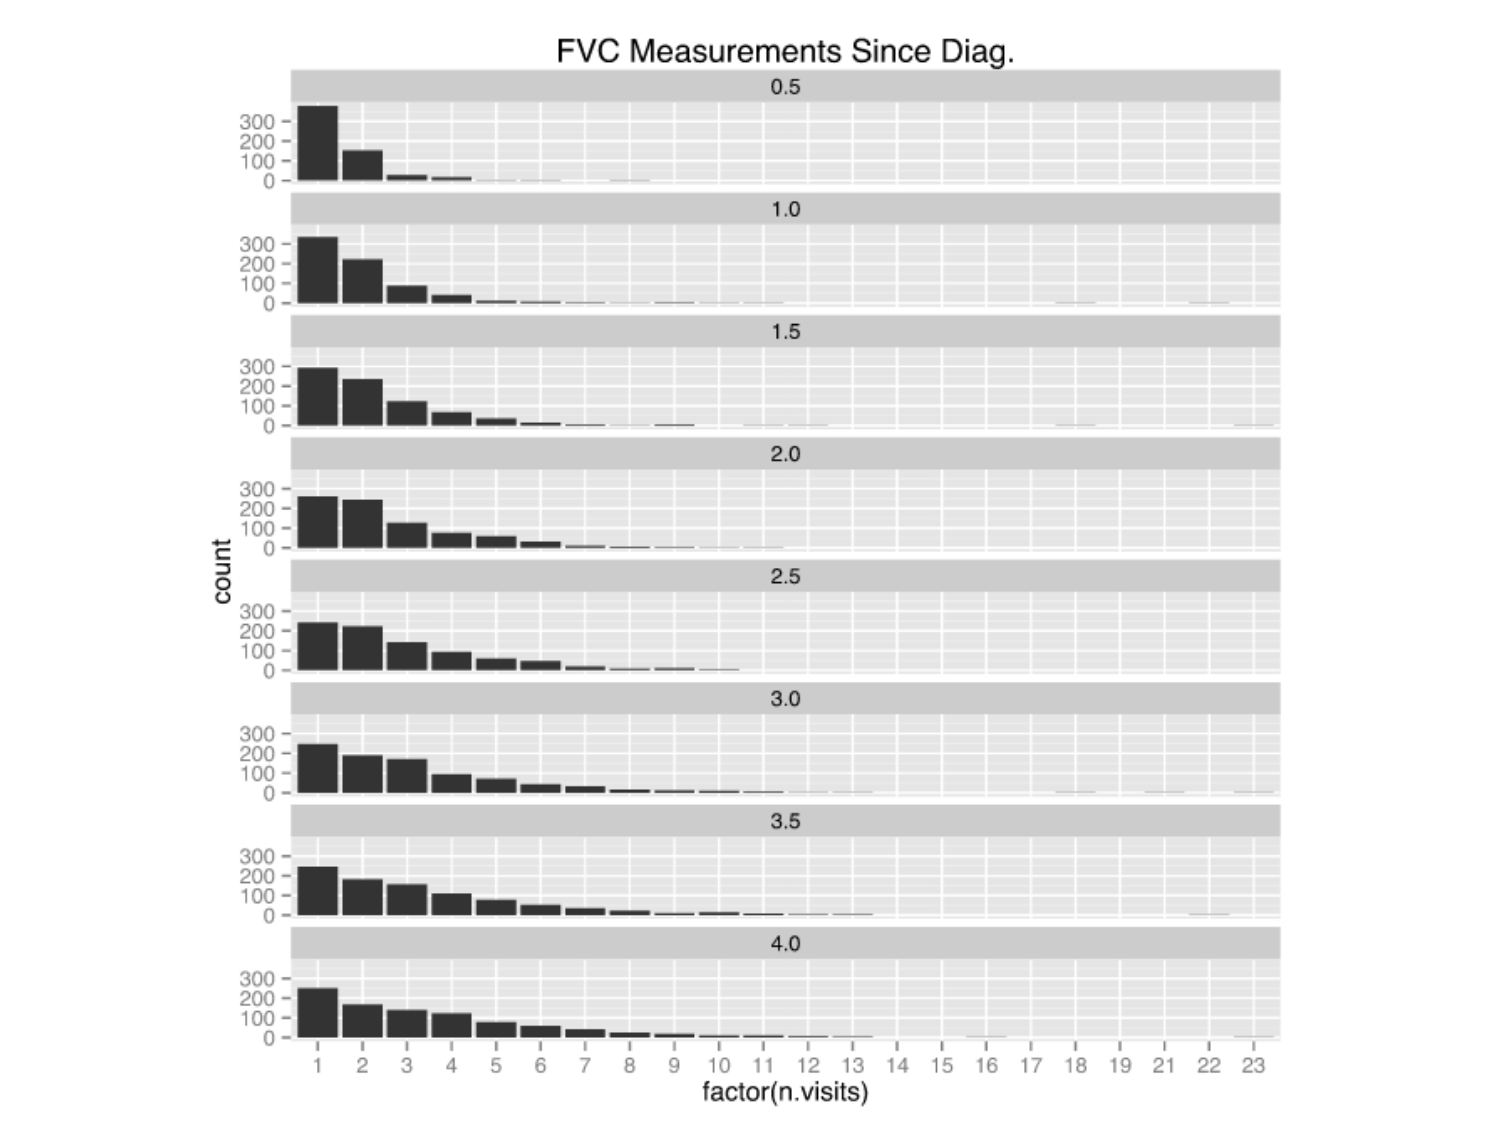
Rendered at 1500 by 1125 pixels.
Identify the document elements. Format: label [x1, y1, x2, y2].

picture [187, 0, 1313, 1125]
